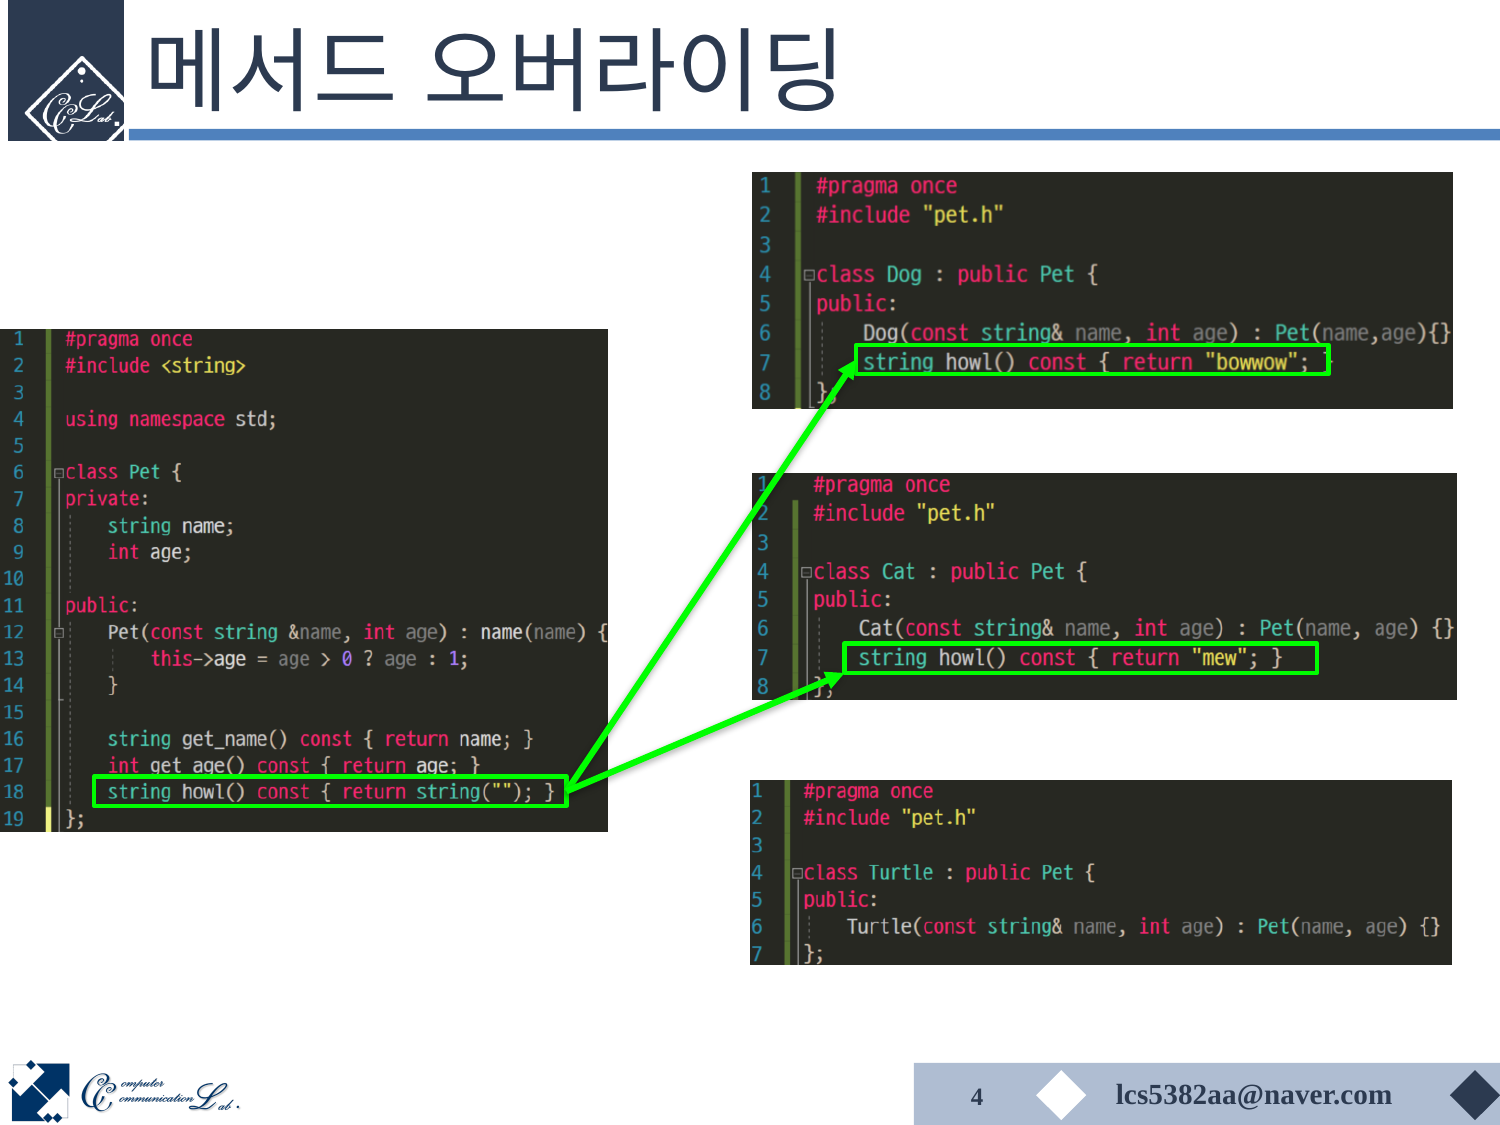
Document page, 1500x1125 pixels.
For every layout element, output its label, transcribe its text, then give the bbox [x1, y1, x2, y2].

picture [7, 1058, 243, 1125]
picture [750, 780, 1452, 966]
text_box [566, 672, 845, 792]
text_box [566, 359, 857, 792]
picture [857, 473, 1457, 700]
picture [0, 328, 608, 832]
picture [752, 172, 1454, 410]
title 메서드 오버라이딩 [129, 10, 1474, 126]
picture [8, 0, 124, 141]
